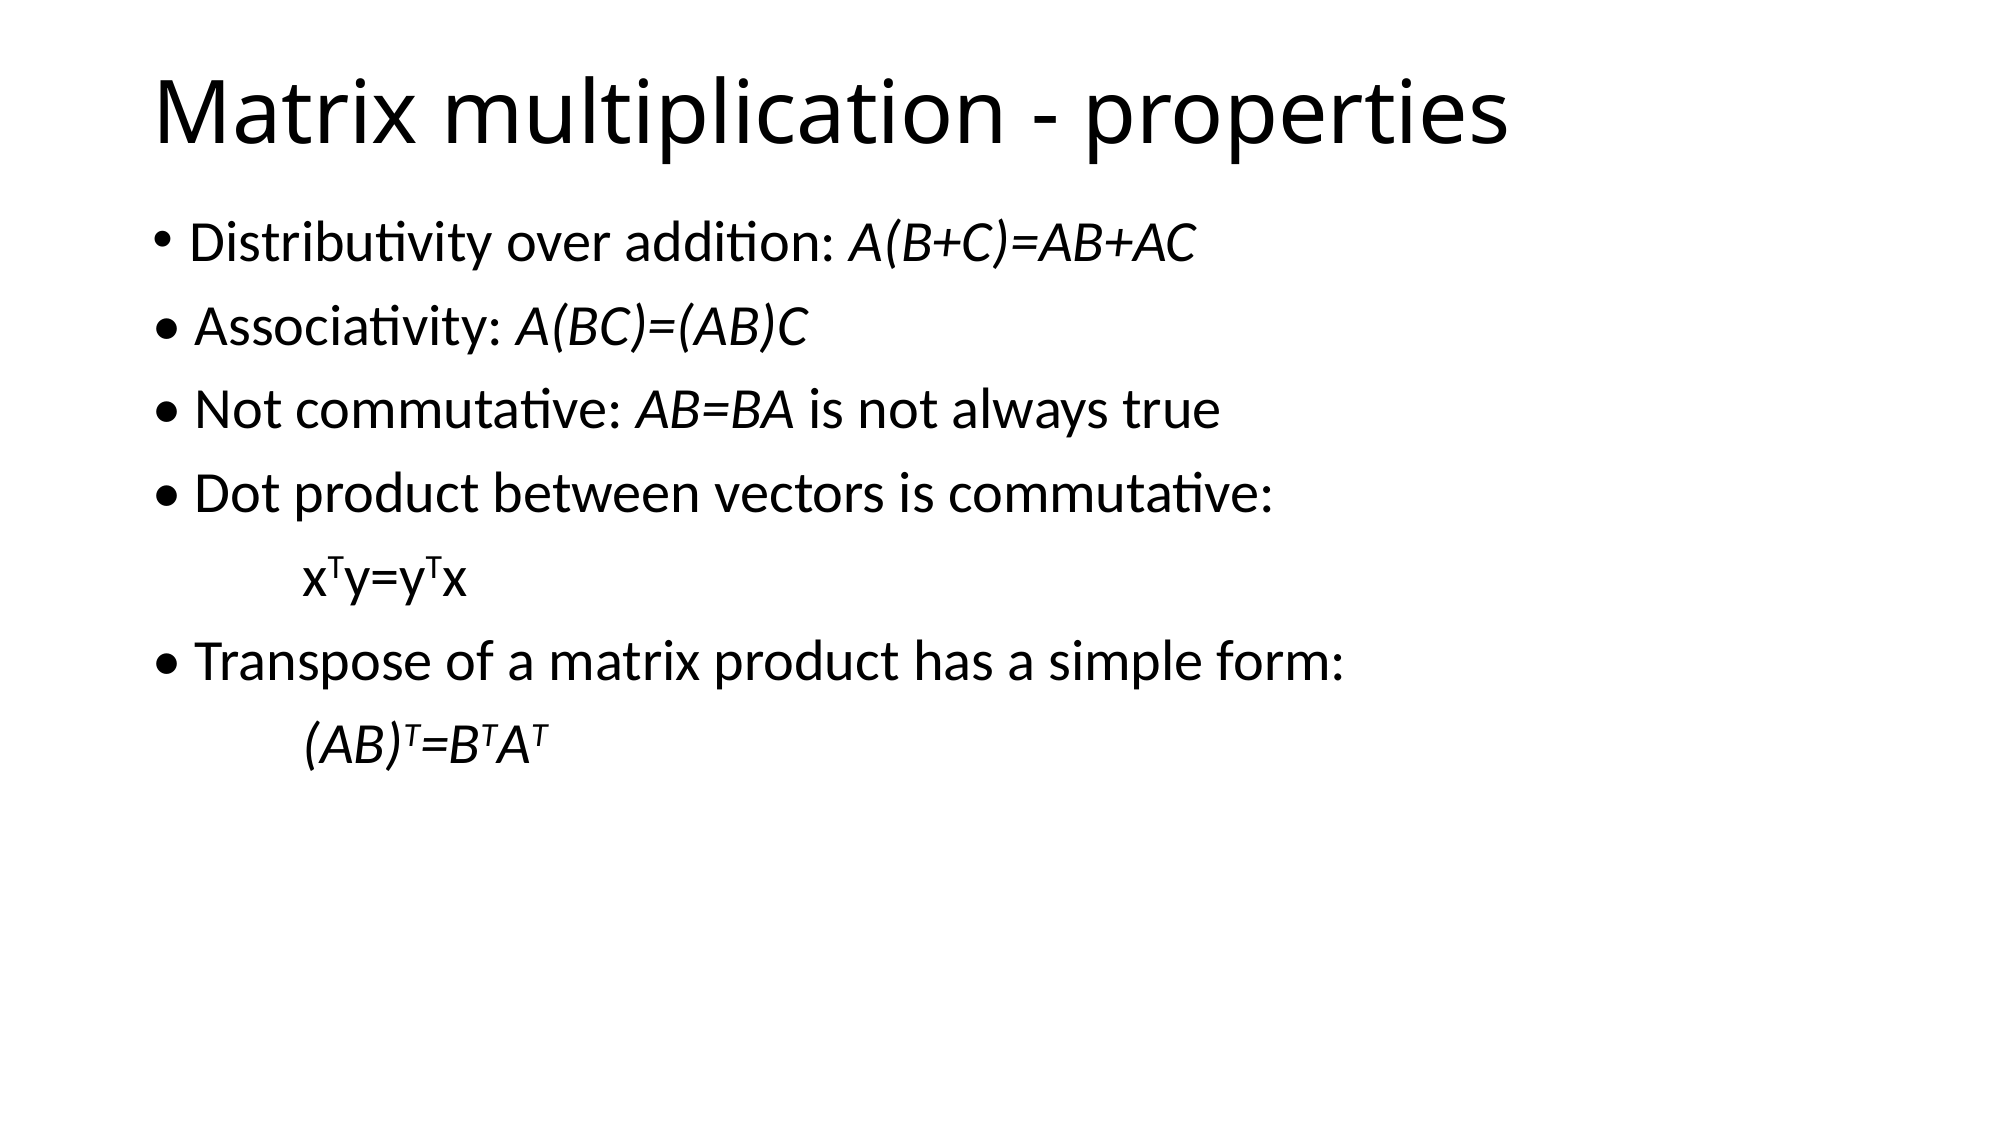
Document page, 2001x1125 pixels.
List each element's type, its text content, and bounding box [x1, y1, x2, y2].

title Matrix multiplication - properties [137, 59, 1863, 171]
list Distributivity over addition: A(B+C)=AB+AC • Associativity: A(BC)=(AB)C • Not commutative: AB=BA is not always true • Dot product between vectors is commutative: xTy=yTx • Transpose of a matrix product has a simple form: (AB)T=BTAT [137, 203, 1863, 1014]
